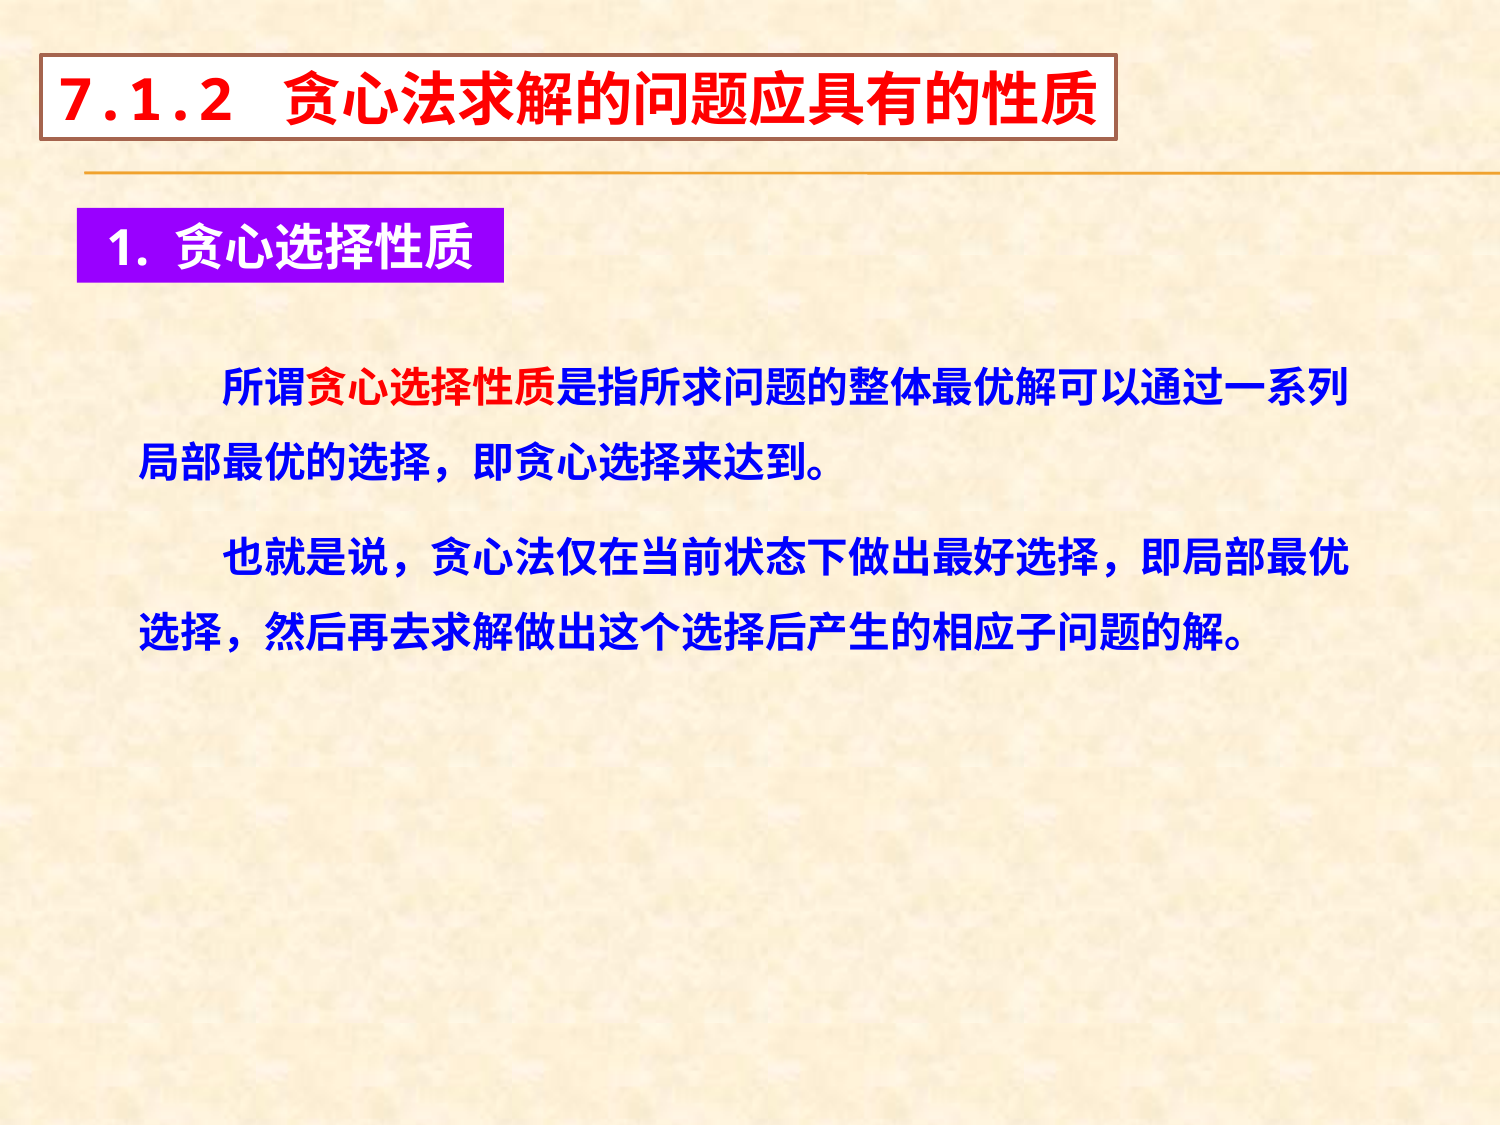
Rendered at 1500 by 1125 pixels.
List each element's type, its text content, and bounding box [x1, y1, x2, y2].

picture [0, 0, 1500, 1125]
text_box 1. 贪心选择性质 [76, 207, 504, 283]
text_box 7.1.2 贪心法求解的问题应具有的性质 [39, 53, 1118, 141]
text_box 所谓贪心选择性质是指所求问题的整体最优解可以通过一系列局部最优的选择，即贪心选择来达到。 也就是说，贪心法仅在当前状态下做出最好选择，即局部最优选择，然后再去求解做出这个选择后产生的相应子问题的解。 [123, 328, 1400, 664]
